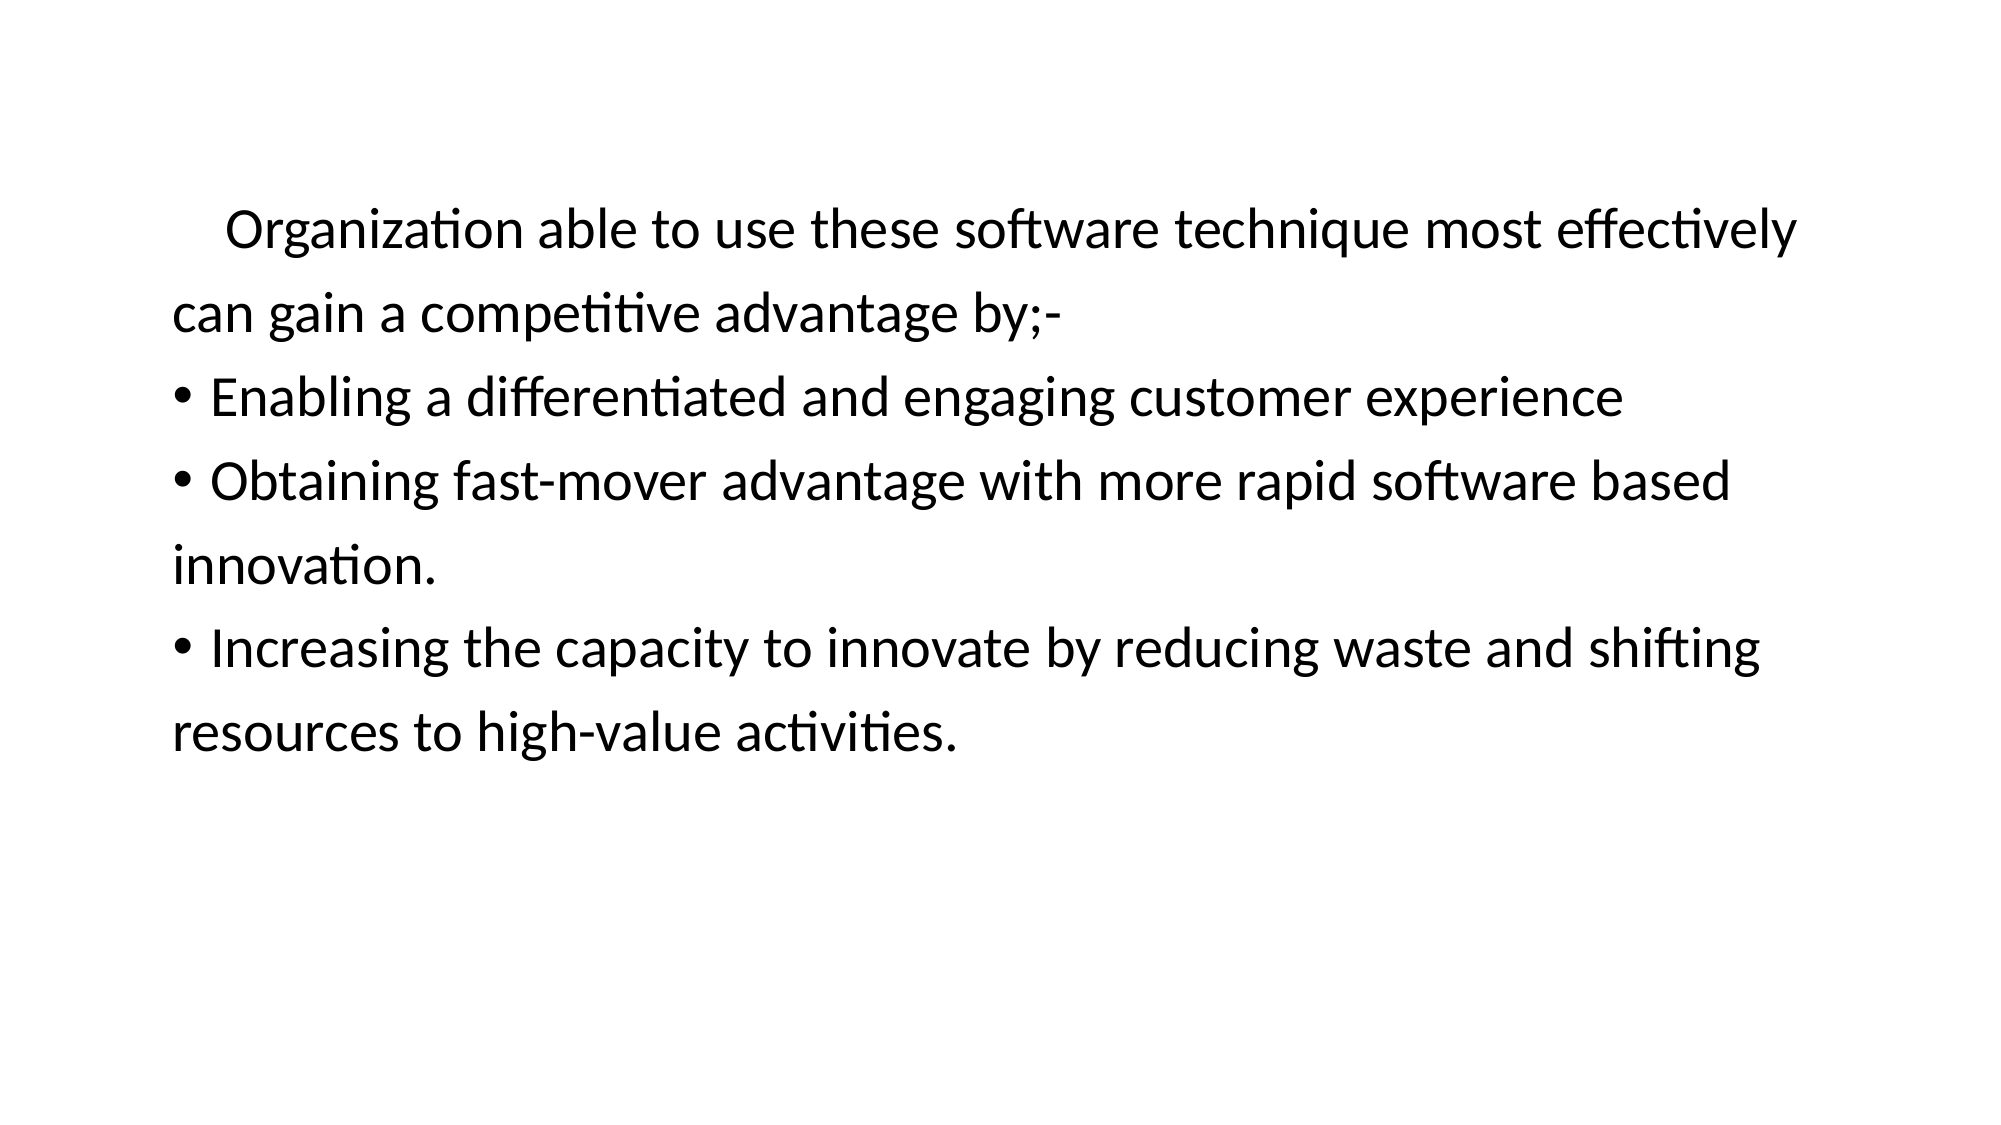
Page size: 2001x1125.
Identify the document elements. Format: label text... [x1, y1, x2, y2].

list Organization able to use these software technique most effectively can gain a competitive advantage by;- Enabling a differentiated and engaging customer experience Obtaining fast-mover advantage with more rapid software based innovation. Increasing the capacity to innovate by reducing waste and shifting resources to high-value activities. [157, 191, 1883, 905]
